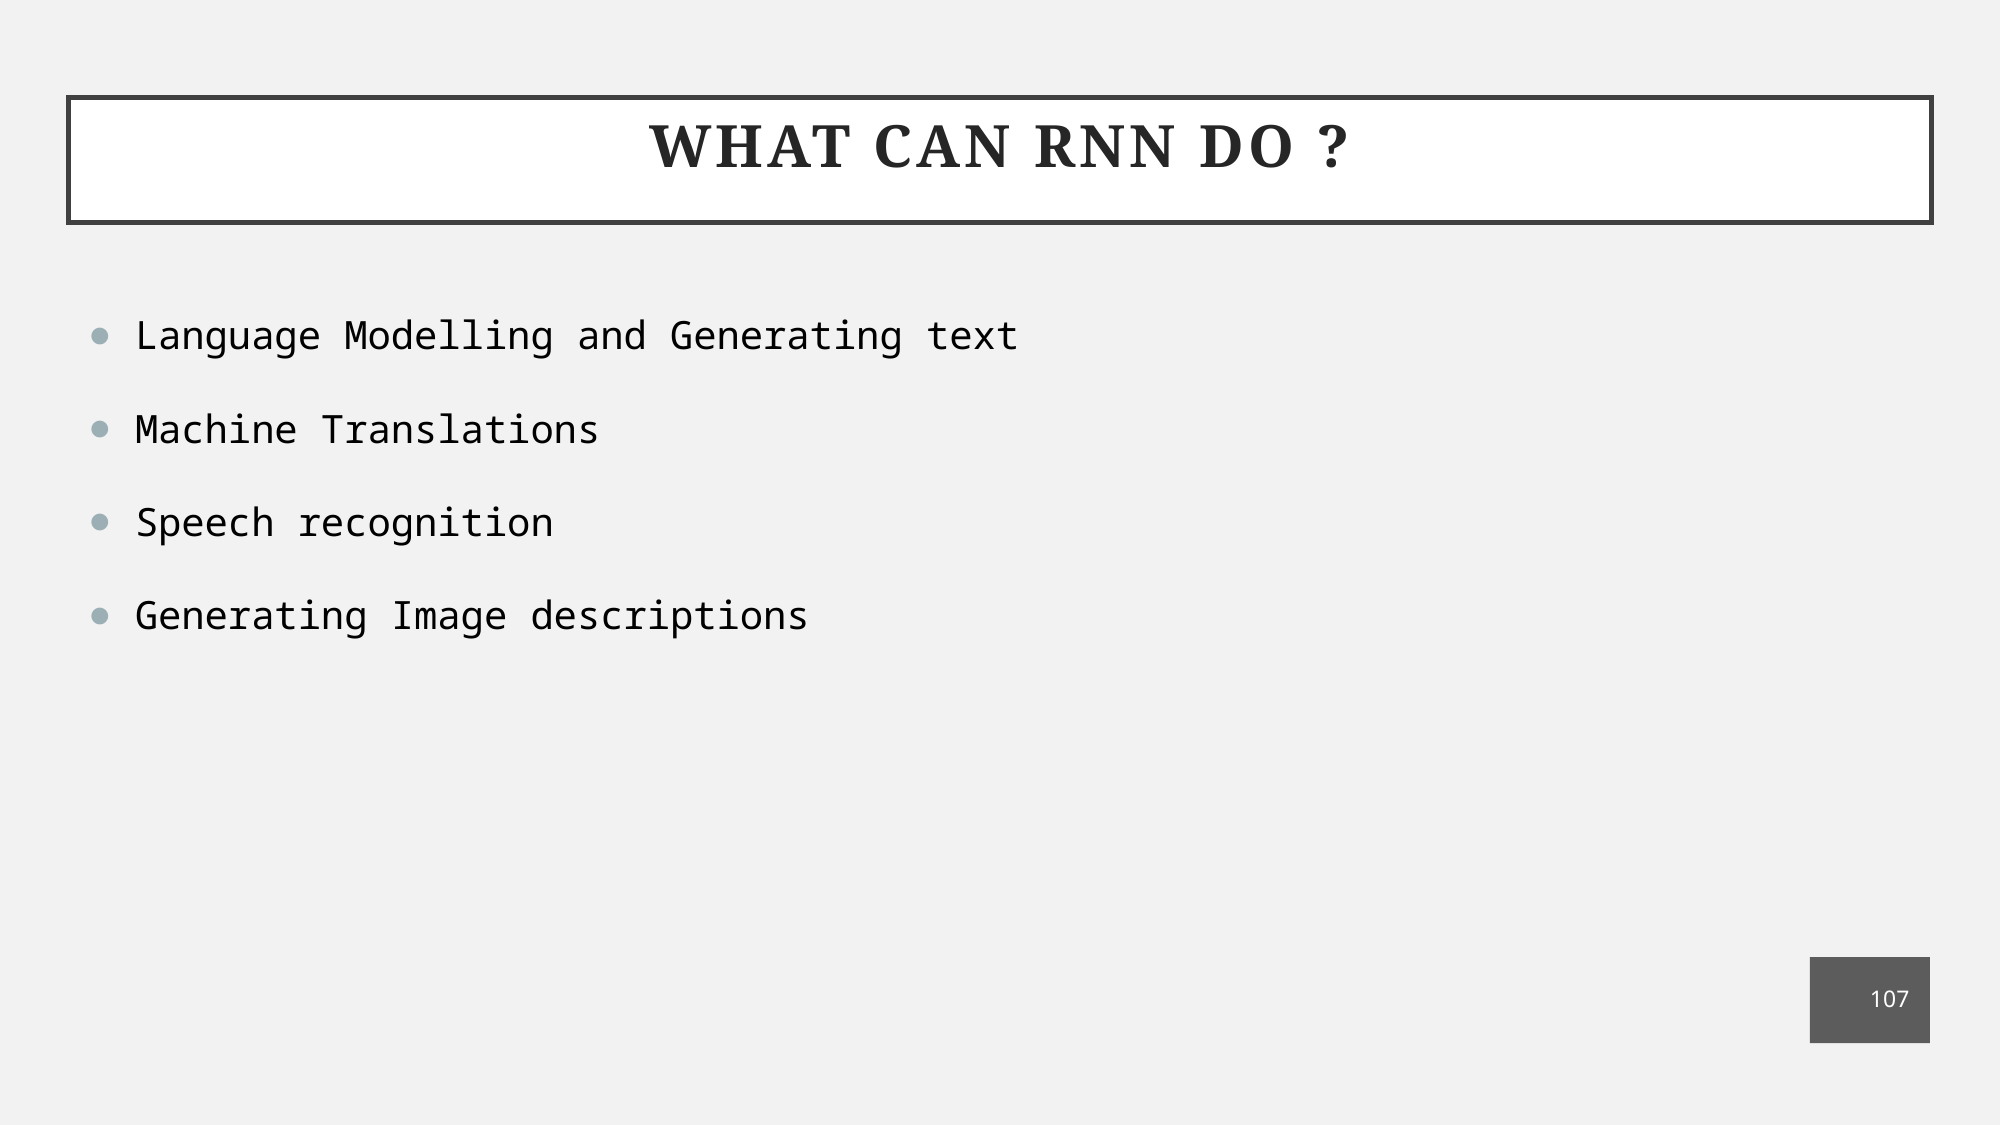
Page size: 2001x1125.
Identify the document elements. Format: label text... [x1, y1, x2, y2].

slide_number 107 [1809, 957, 1930, 1044]
list Language Modelling and Generating text Machine Translations Speech recognition Generating Image descriptions [68, 290, 1932, 1058]
title What can rnn do ? [66, 95, 1934, 225]
